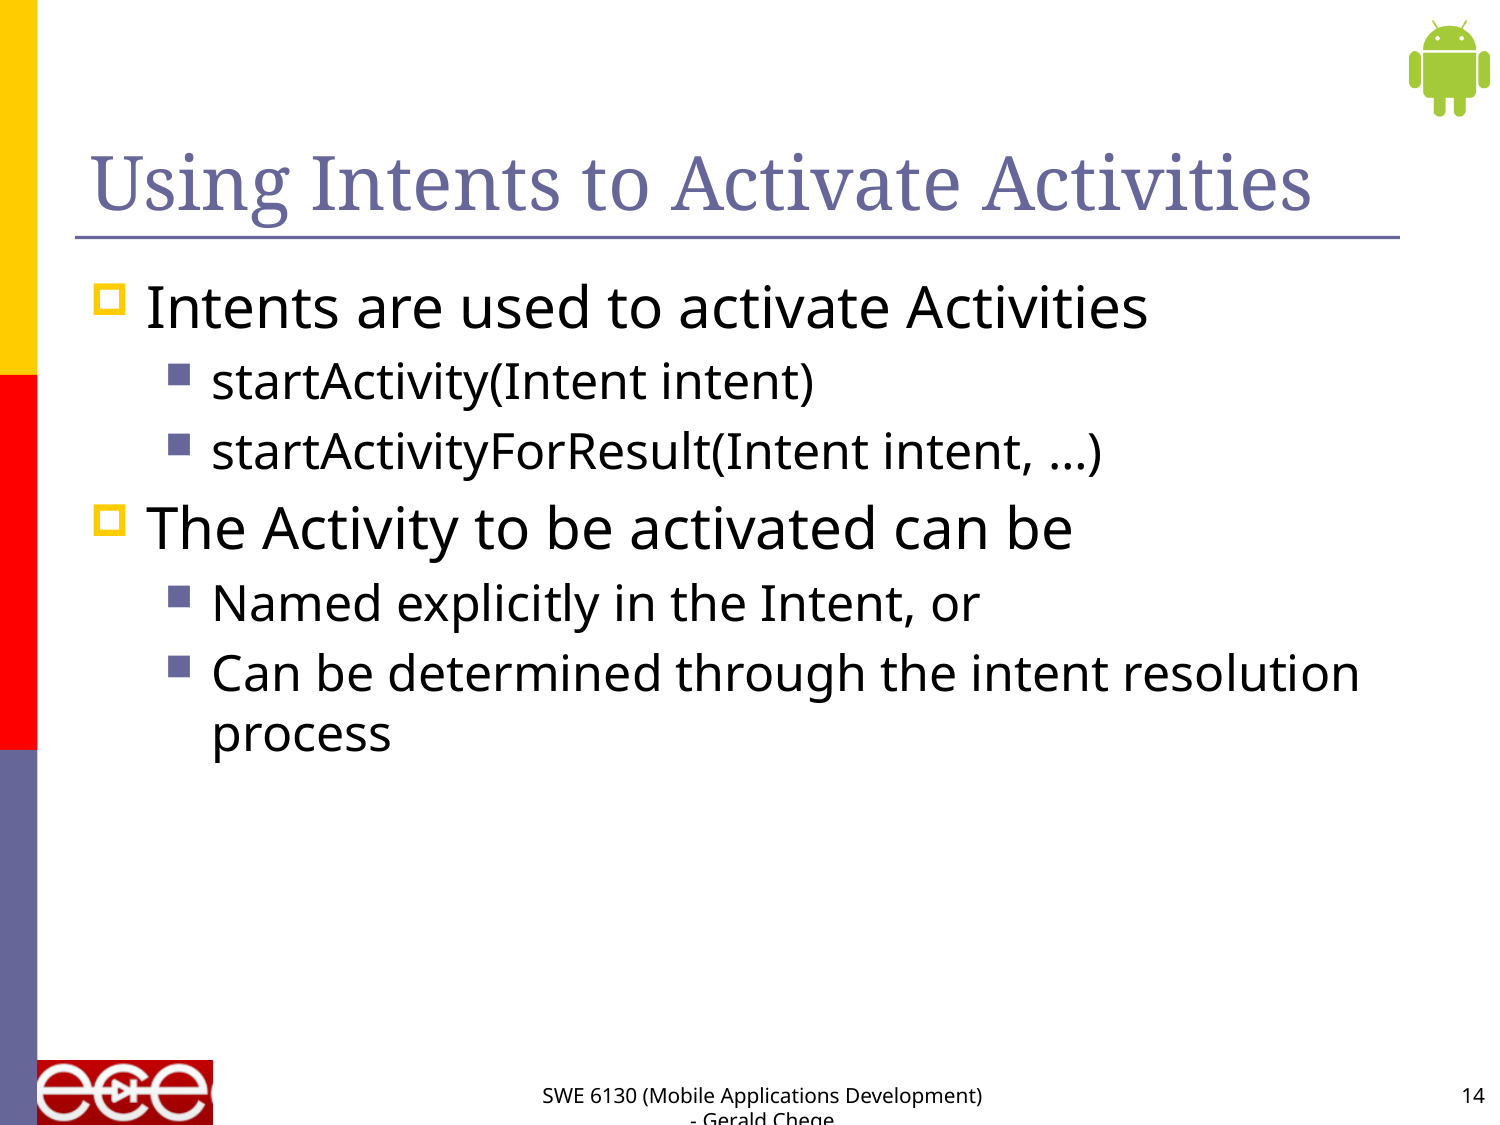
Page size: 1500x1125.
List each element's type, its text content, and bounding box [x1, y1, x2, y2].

footer SWE 6130 (Mobile Applications Development) - Gerald Chege [524, 1074, 1001, 1125]
picture [37, 1060, 213, 1125]
slide_number 14 [1149, 1074, 1500, 1125]
title Using Intents to Activate Activities [75, 45, 1400, 233]
list Intents are used to activate Activities startActivity(Intent intent) startActivityForResult(Intent intent, …) The Activity to be activated can be Named explicitly in the Intent, or Can be determined through the intent resolution process [75, 262, 1425, 1006]
picture [1400, 0, 1500, 125]
